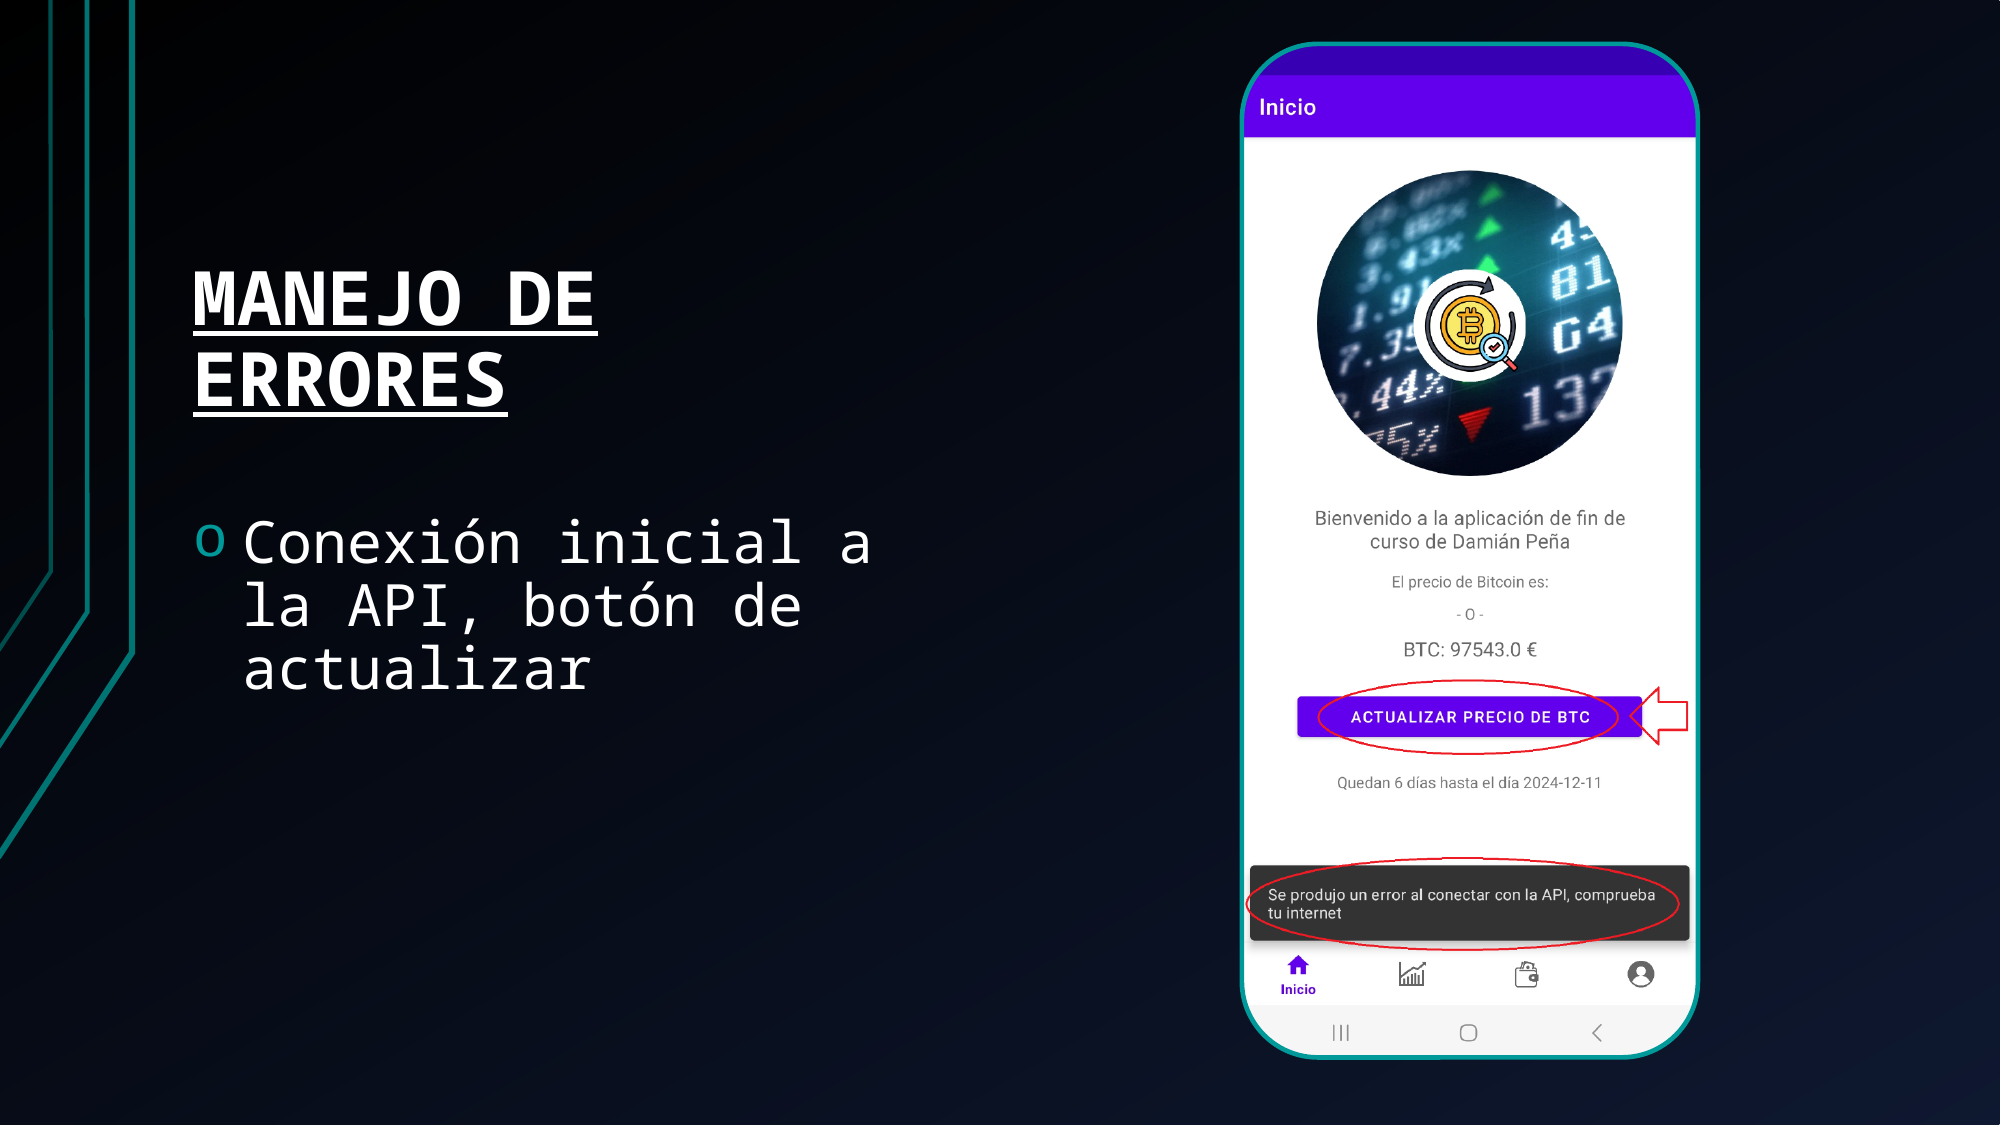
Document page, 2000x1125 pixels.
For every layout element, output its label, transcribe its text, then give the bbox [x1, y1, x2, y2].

title MANEJO DE ERRORES [172, 231, 937, 433]
list Conexión inicial a la API, botón de actualizar [172, 503, 937, 1013]
picture [1241, 43, 1699, 1058]
